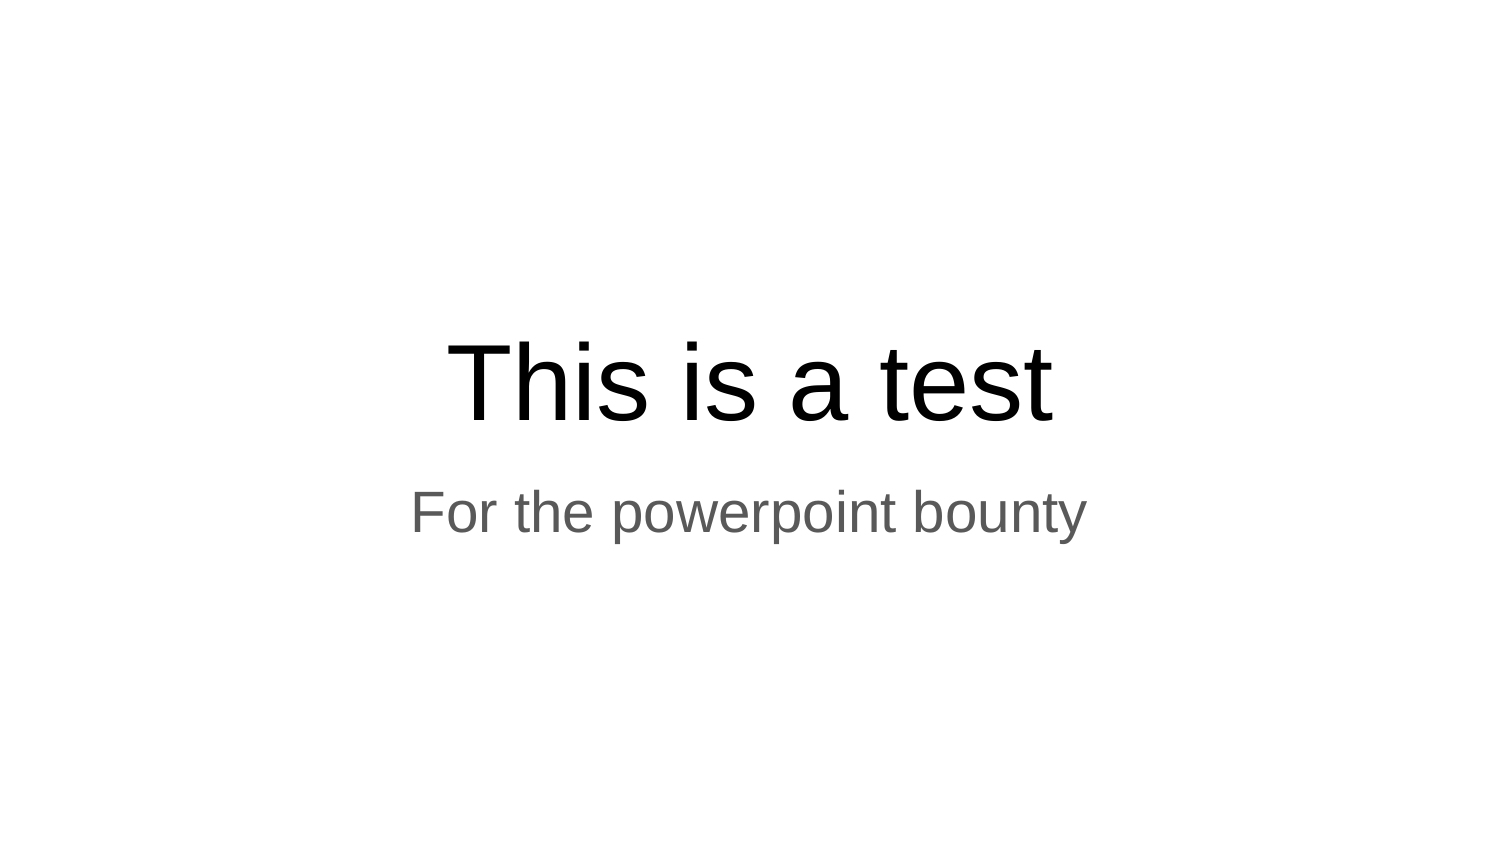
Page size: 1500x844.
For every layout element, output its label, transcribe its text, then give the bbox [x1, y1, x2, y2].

title This is a test [51, 122, 1449, 459]
subtitle For the powerpoint bounty [51, 464, 1449, 595]
